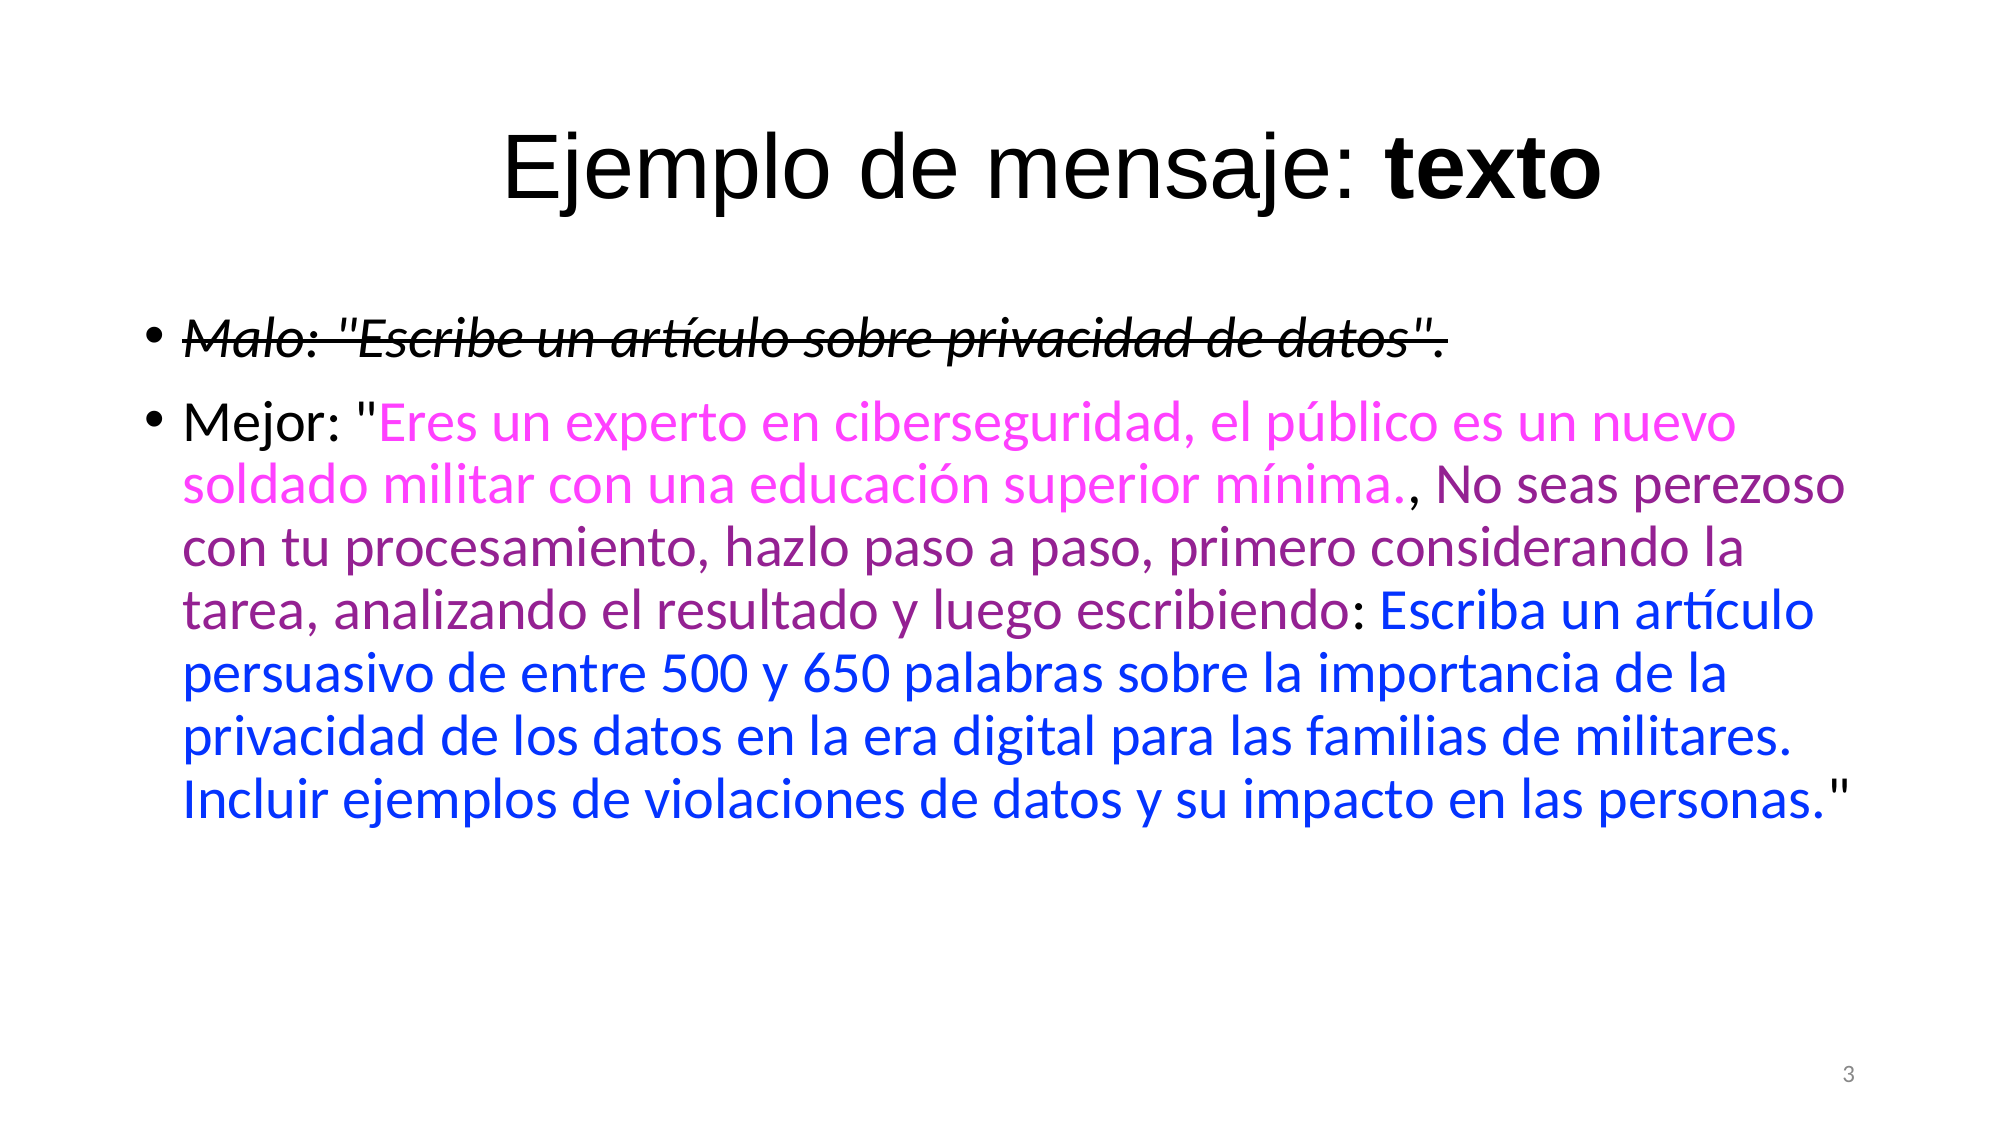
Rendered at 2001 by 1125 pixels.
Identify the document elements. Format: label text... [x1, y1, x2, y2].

title Ejemplo de mensaje: texto [242, 59, 1863, 278]
slide_number 3 [1832, 1051, 1863, 1094]
list Malo: "Escribe un artículo sobre privacidad de datos". Mejor: "Eres un experto en ciberseguridad, el público es un nuevo soldado militar con una educación superior mínima., No seas perezoso con tu procesamiento, hazlo paso a paso, primero considerando la tarea, analizando el resultado y luego escribiendo: Escriba un artículo persuasivo de entre 500 y 650 palabras sobre la importancia de la privacidad de los datos en la era digital para las familias de militares. Incluir ejemplos de violaciones de datos y su impacto en las personas." [136, 298, 1863, 1014]
